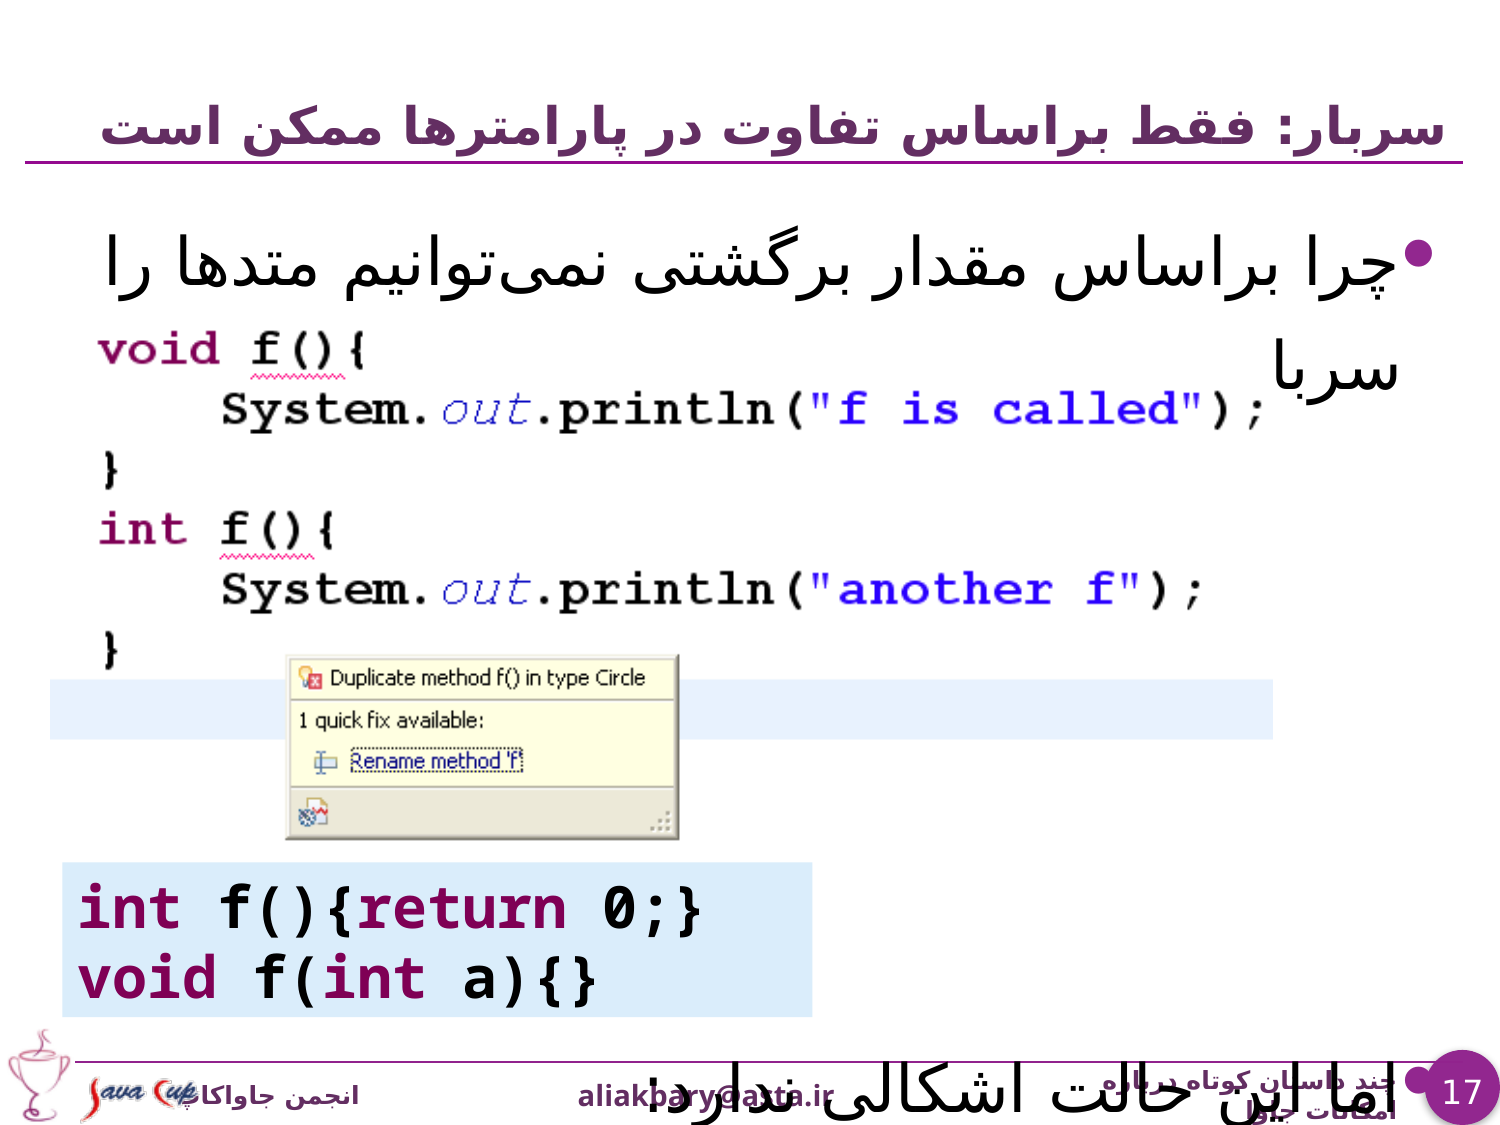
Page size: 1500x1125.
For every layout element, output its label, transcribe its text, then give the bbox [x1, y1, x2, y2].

picture [6, 1028, 75, 1125]
list چرا براساس مقدار برگشتی نمی‌توانیم متدها را سربار کنیم؟ اما این حالت اشکالی ندارد: [24, 187, 1463, 1063]
picture [49, 311, 1274, 860]
title سربار: فقط براساس تفاوت در پارامترها ممکن است [24, 37, 1463, 163]
text_box int f(){return 0;} void f(int a){} [62, 868, 813, 1018]
picture [79, 1076, 200, 1125]
